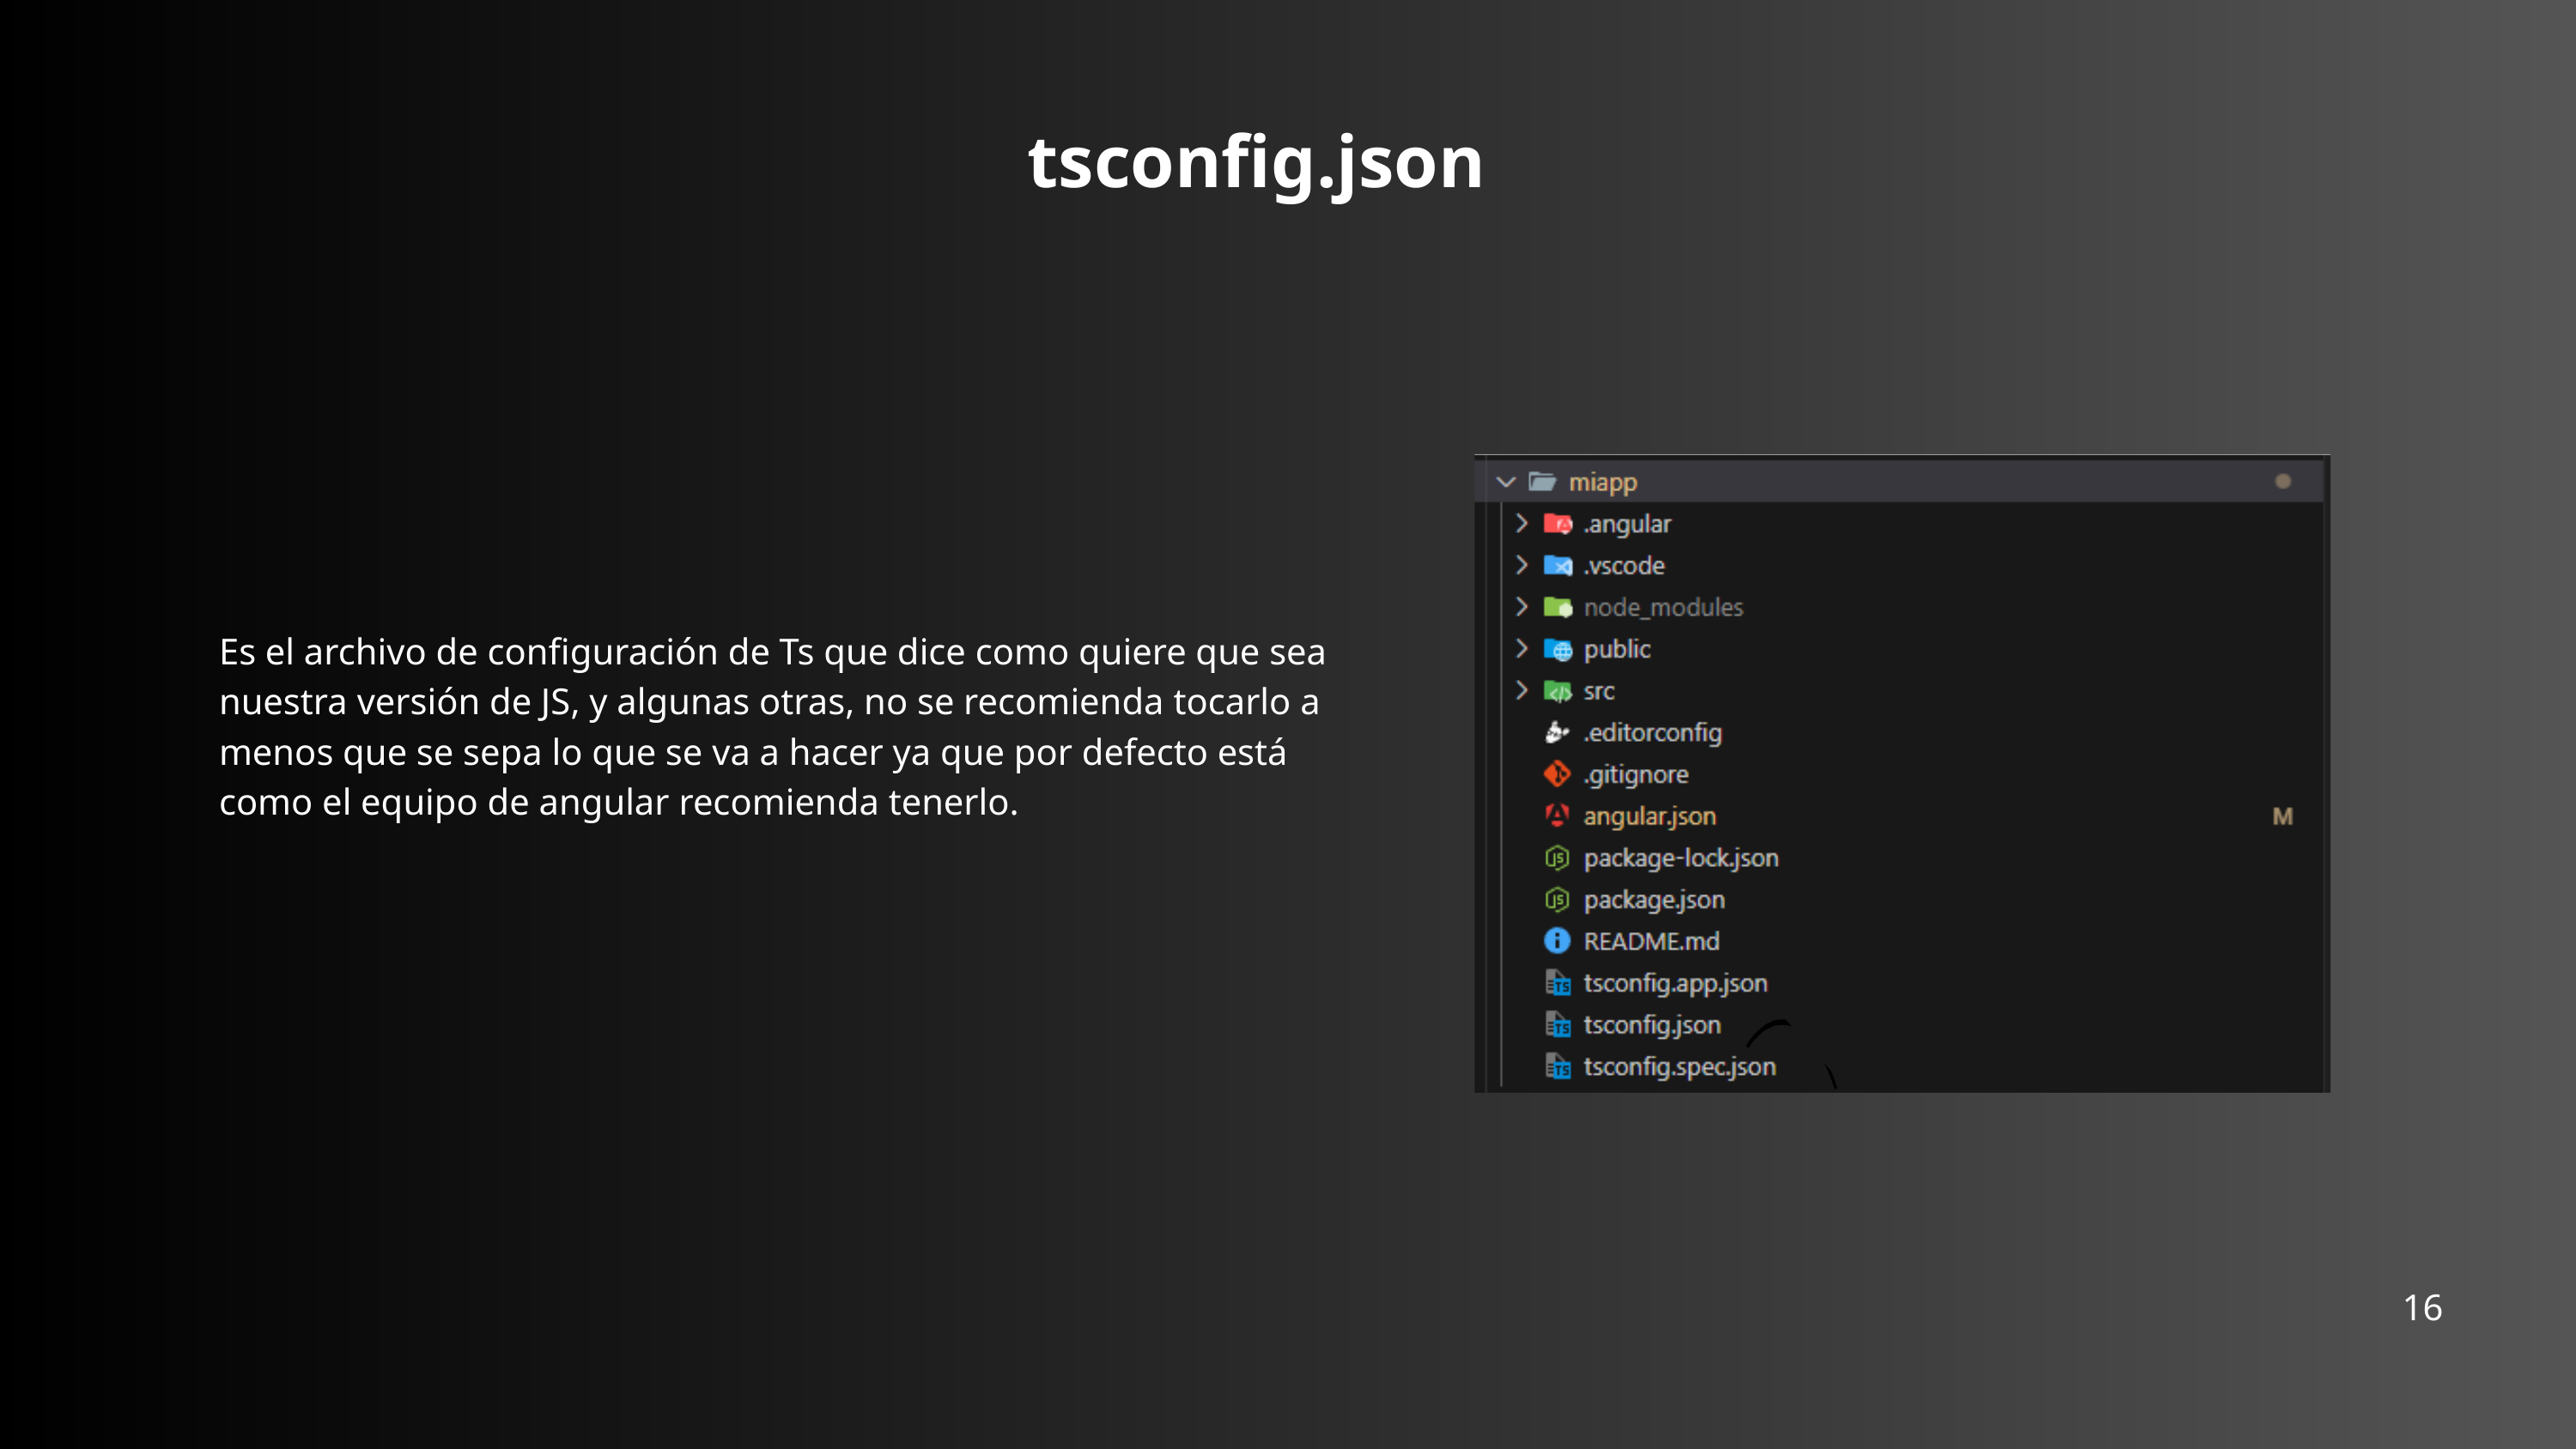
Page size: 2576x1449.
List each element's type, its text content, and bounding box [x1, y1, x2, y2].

text_box [1474, 454, 2331, 1093]
text_box [1726, 992, 1843, 1115]
text_box tsconfig.json [998, 101, 1516, 202]
text_box 16 [2402, 1277, 2444, 1329]
text_box Es el archivo de configuración de Ts que dice como quiere que sea nuestra versión de JS, y algunas otras, no se recomienda tocarlo a menos que se sepa lo que se va a hacer ya que por defecto está como el equipo de angular recomienda tenerlo. [218, 621, 1363, 822]
